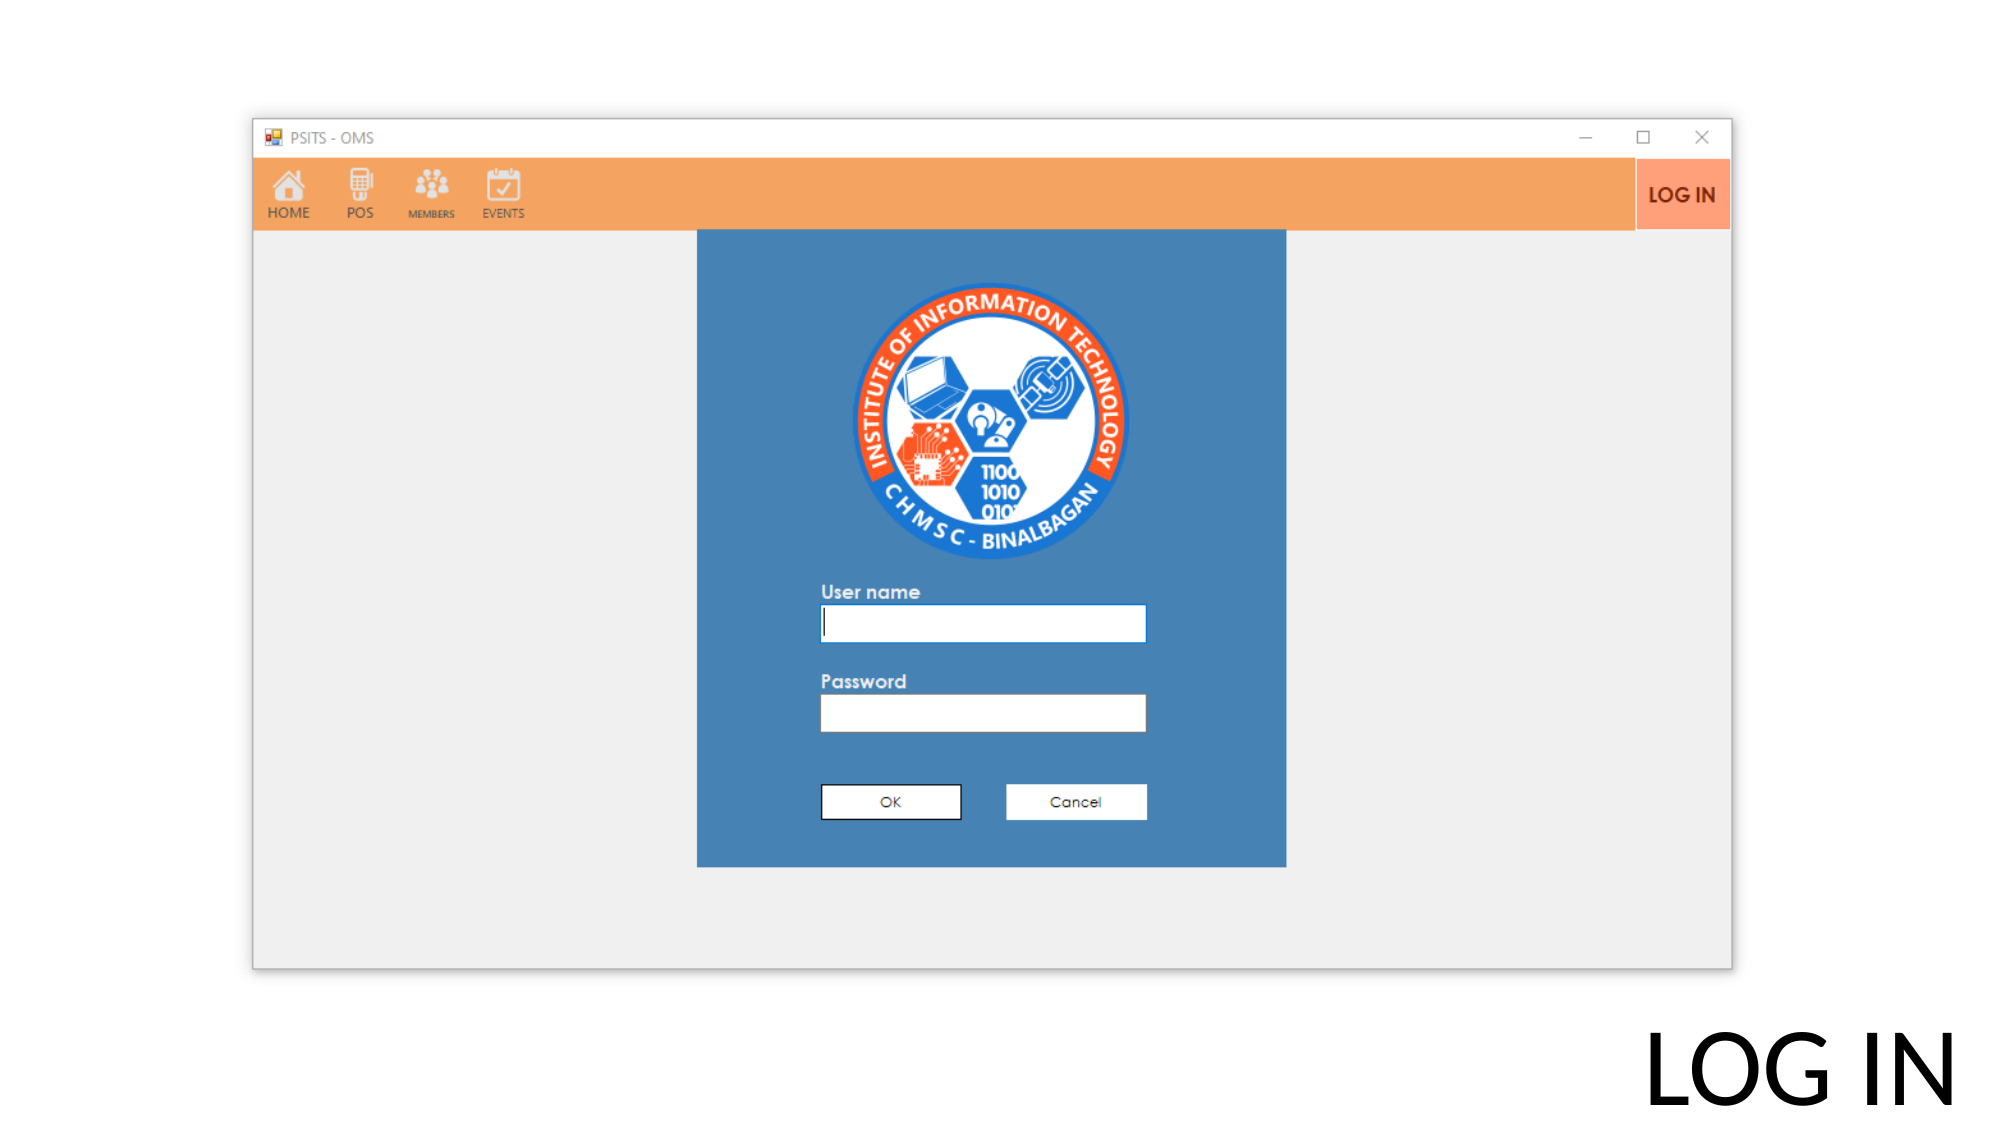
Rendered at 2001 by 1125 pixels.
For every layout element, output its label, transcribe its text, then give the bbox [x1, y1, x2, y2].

picture [218, 93, 1770, 1003]
text_box LOG IN [1628, 985, 1975, 1125]
